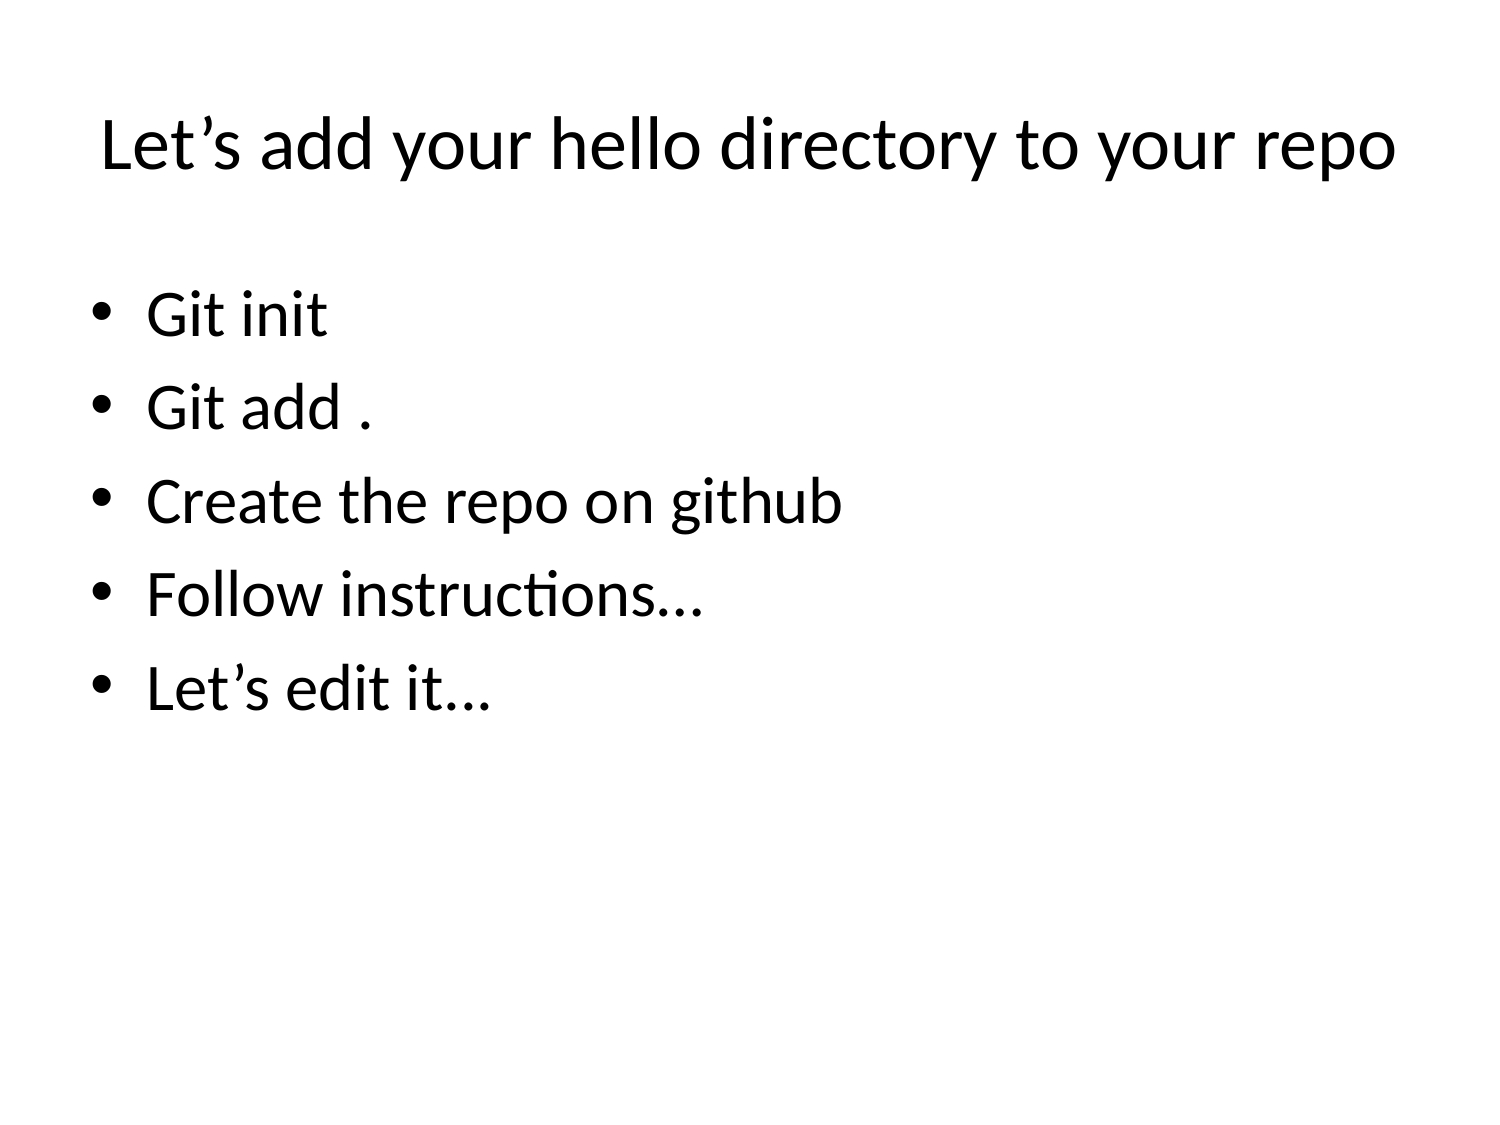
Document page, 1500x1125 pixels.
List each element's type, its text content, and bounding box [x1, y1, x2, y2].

title Let’s add your hello directory to your repo [75, 45, 1425, 233]
list Git init Git add . Create the repo on github Follow instructions… Let’s edit it... [75, 262, 1425, 1005]
